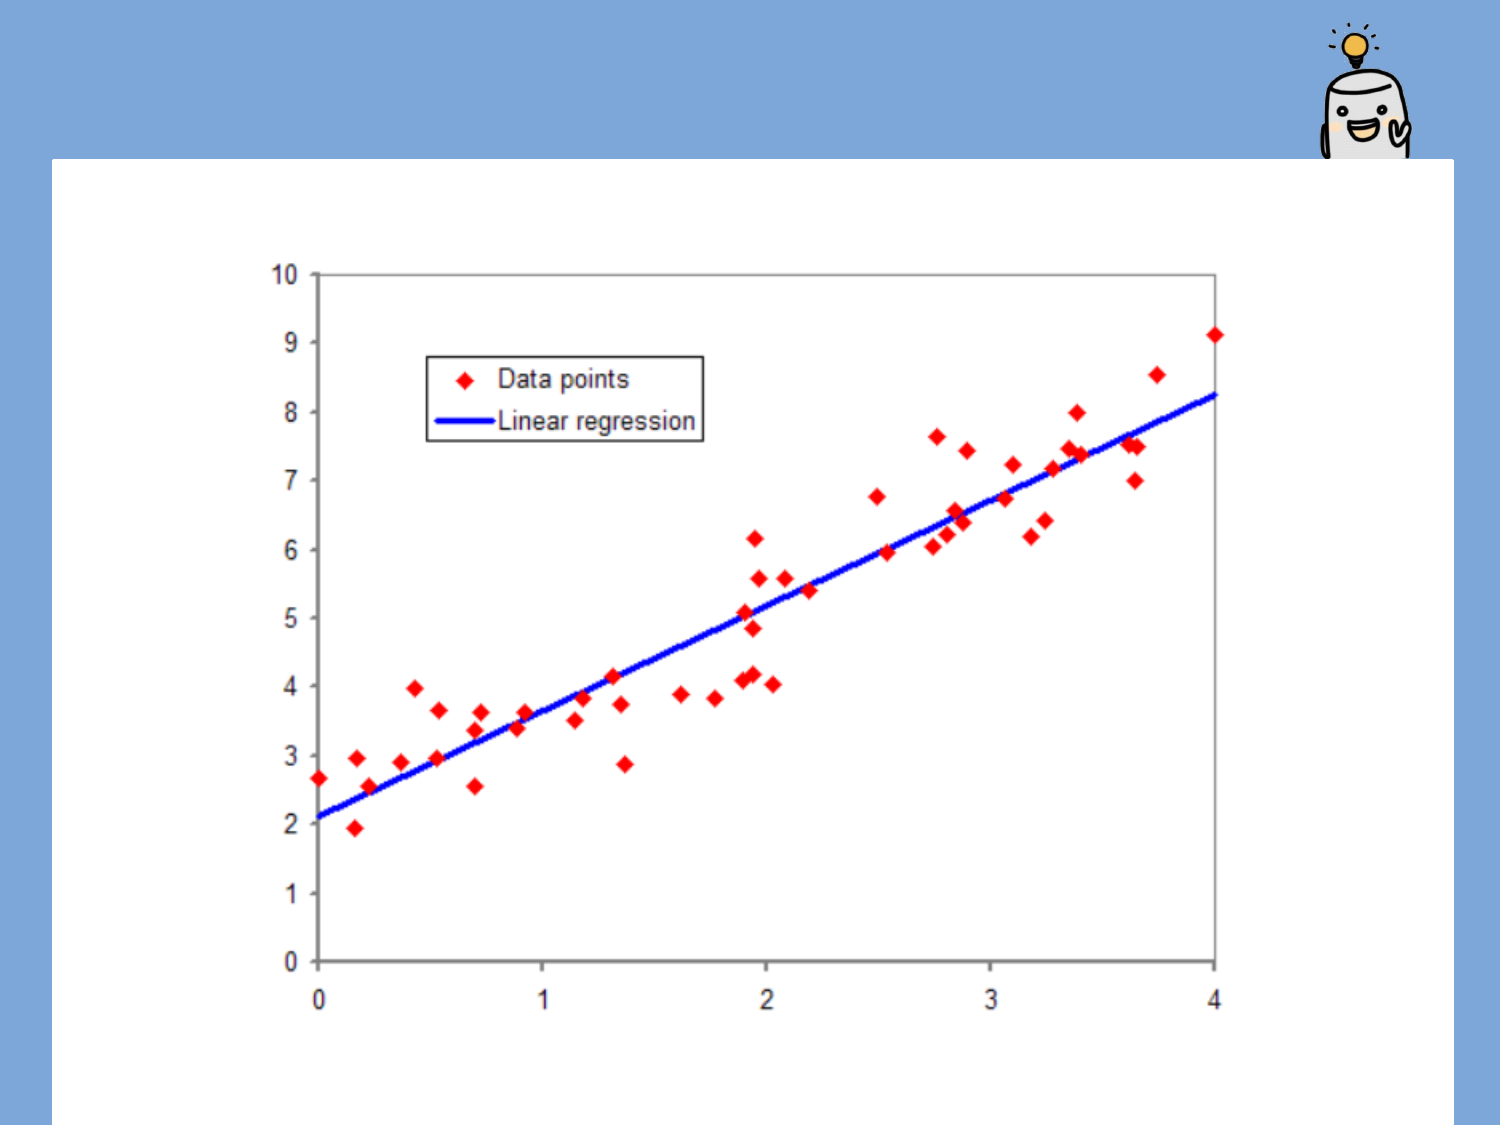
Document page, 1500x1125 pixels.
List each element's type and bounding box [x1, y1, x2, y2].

picture [247, 254, 1265, 1042]
picture [1271, 13, 1453, 159]
text_box [112, 249, 1400, 319]
